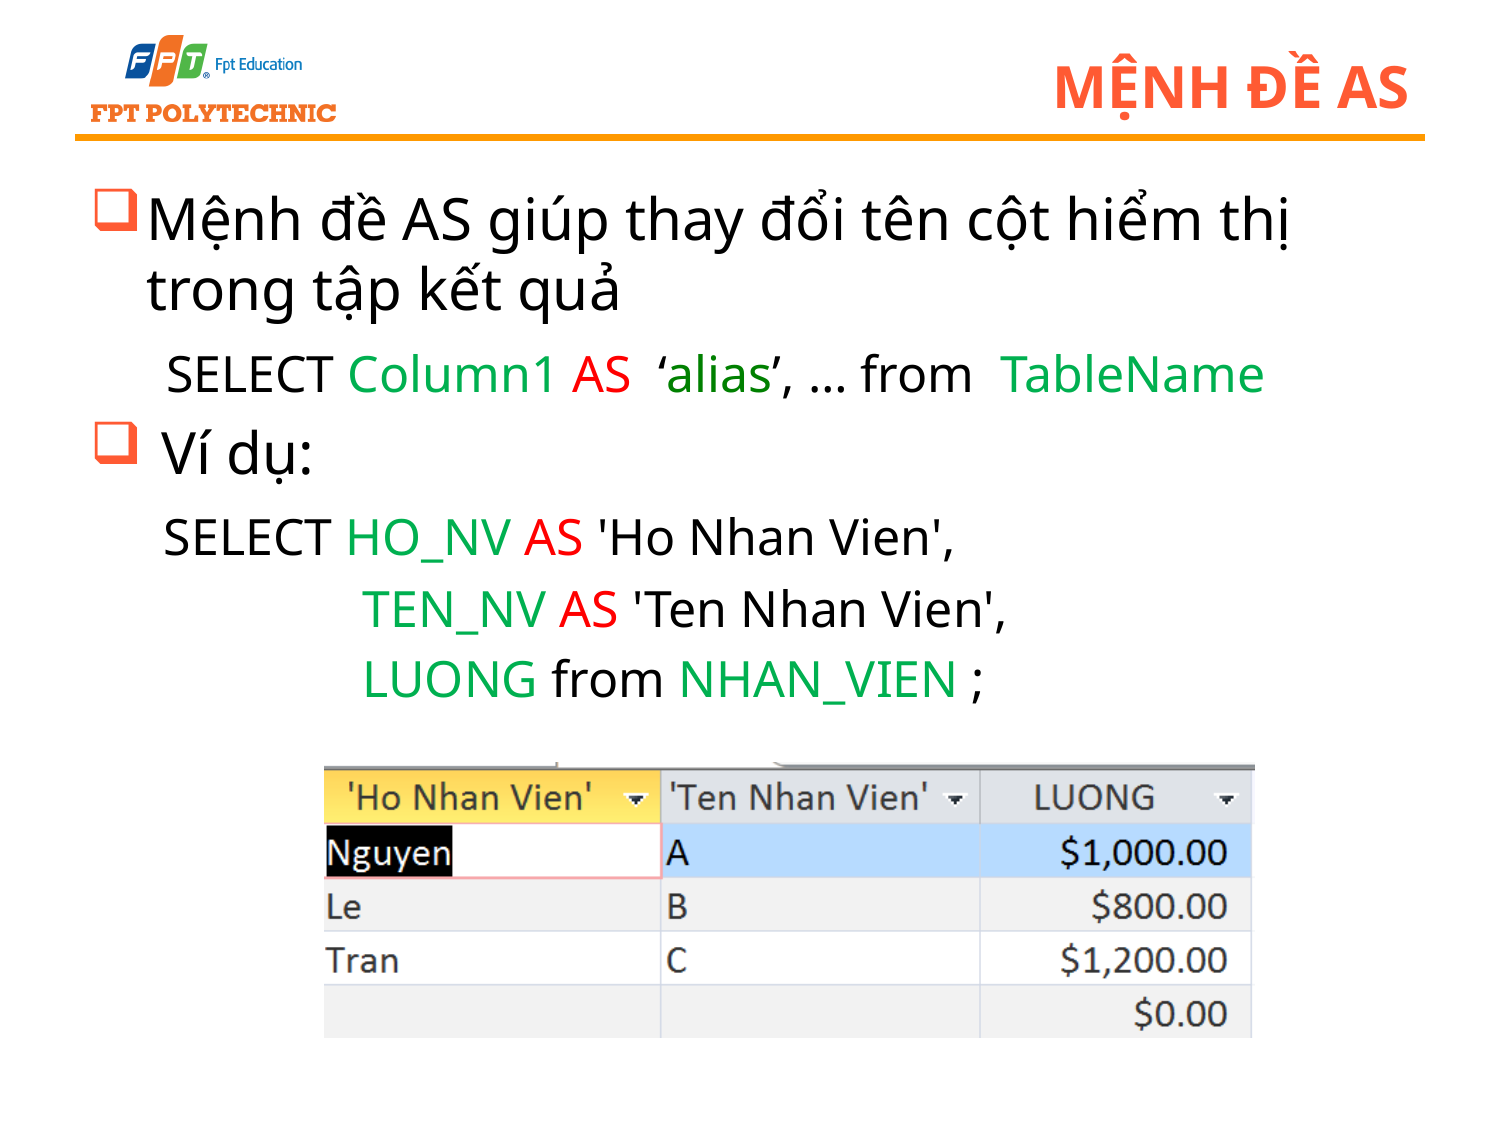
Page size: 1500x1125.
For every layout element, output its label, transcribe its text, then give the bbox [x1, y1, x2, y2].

picture [91, 35, 338, 122]
title Mệnh đề as [337, 45, 1425, 125]
list Mệnh đề AS giúp thay đổi tên cột hiểm thị trong tập kết quả SELECT Column1 AS ‘alias’, … from TableName Ví dụ: SELECT HO_NV AS 'Ho Nhan Vien', TEN_NV AS 'Ten Nhan Vien', LUONG from NHAN_VIEN ; [75, 174, 1425, 1038]
picture [324, 762, 1255, 1038]
